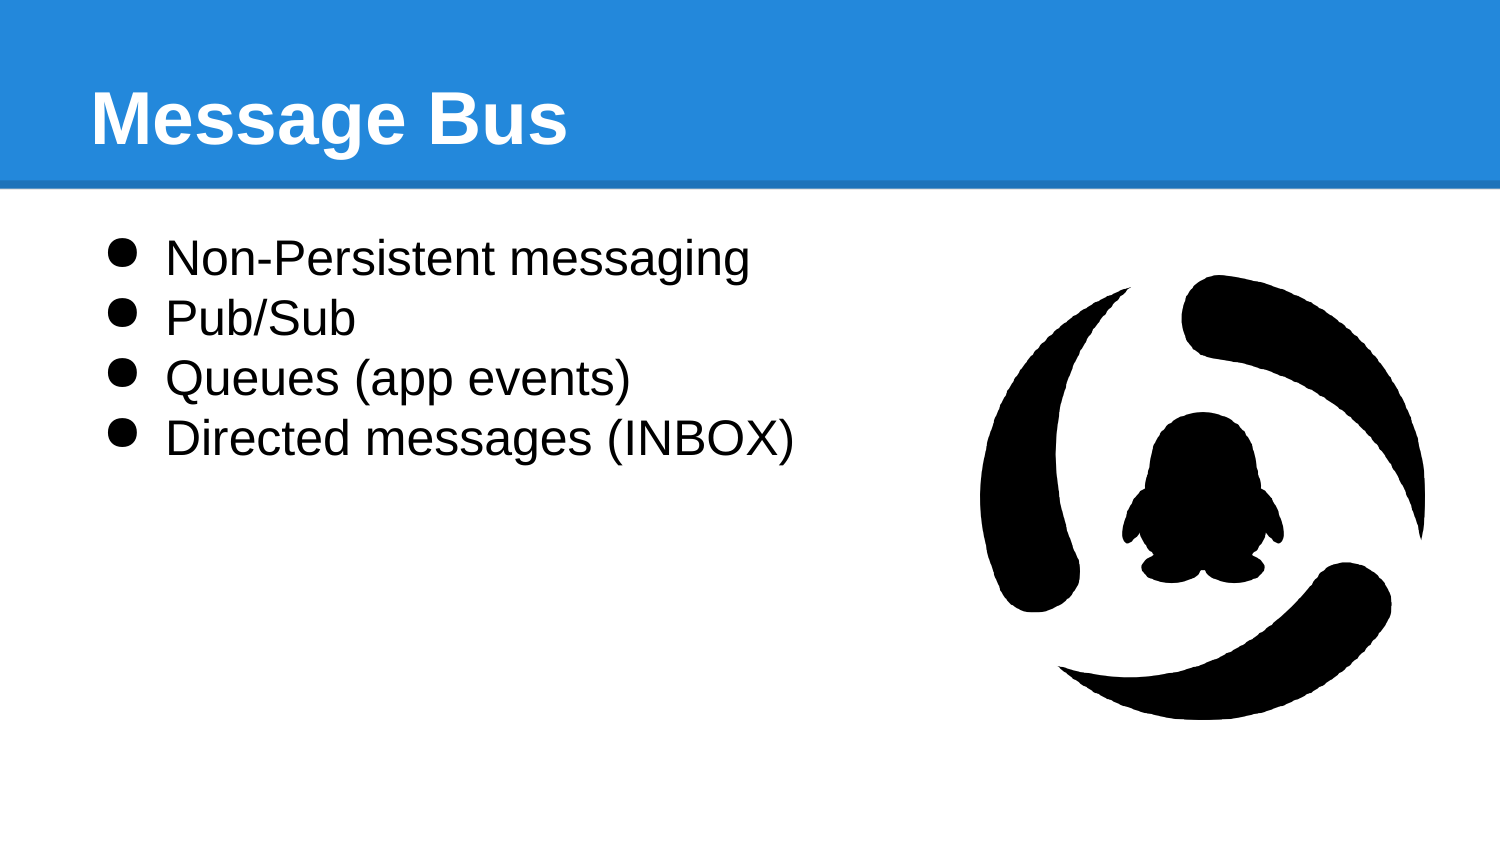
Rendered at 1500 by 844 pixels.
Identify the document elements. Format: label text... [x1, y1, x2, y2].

title Message Bus [75, 33, 1425, 175]
picture [979, 275, 1426, 720]
list Non-Persistent messaging Pub/Sub Queues (app events) Directed messages (INBOX) [75, 210, 956, 844]
